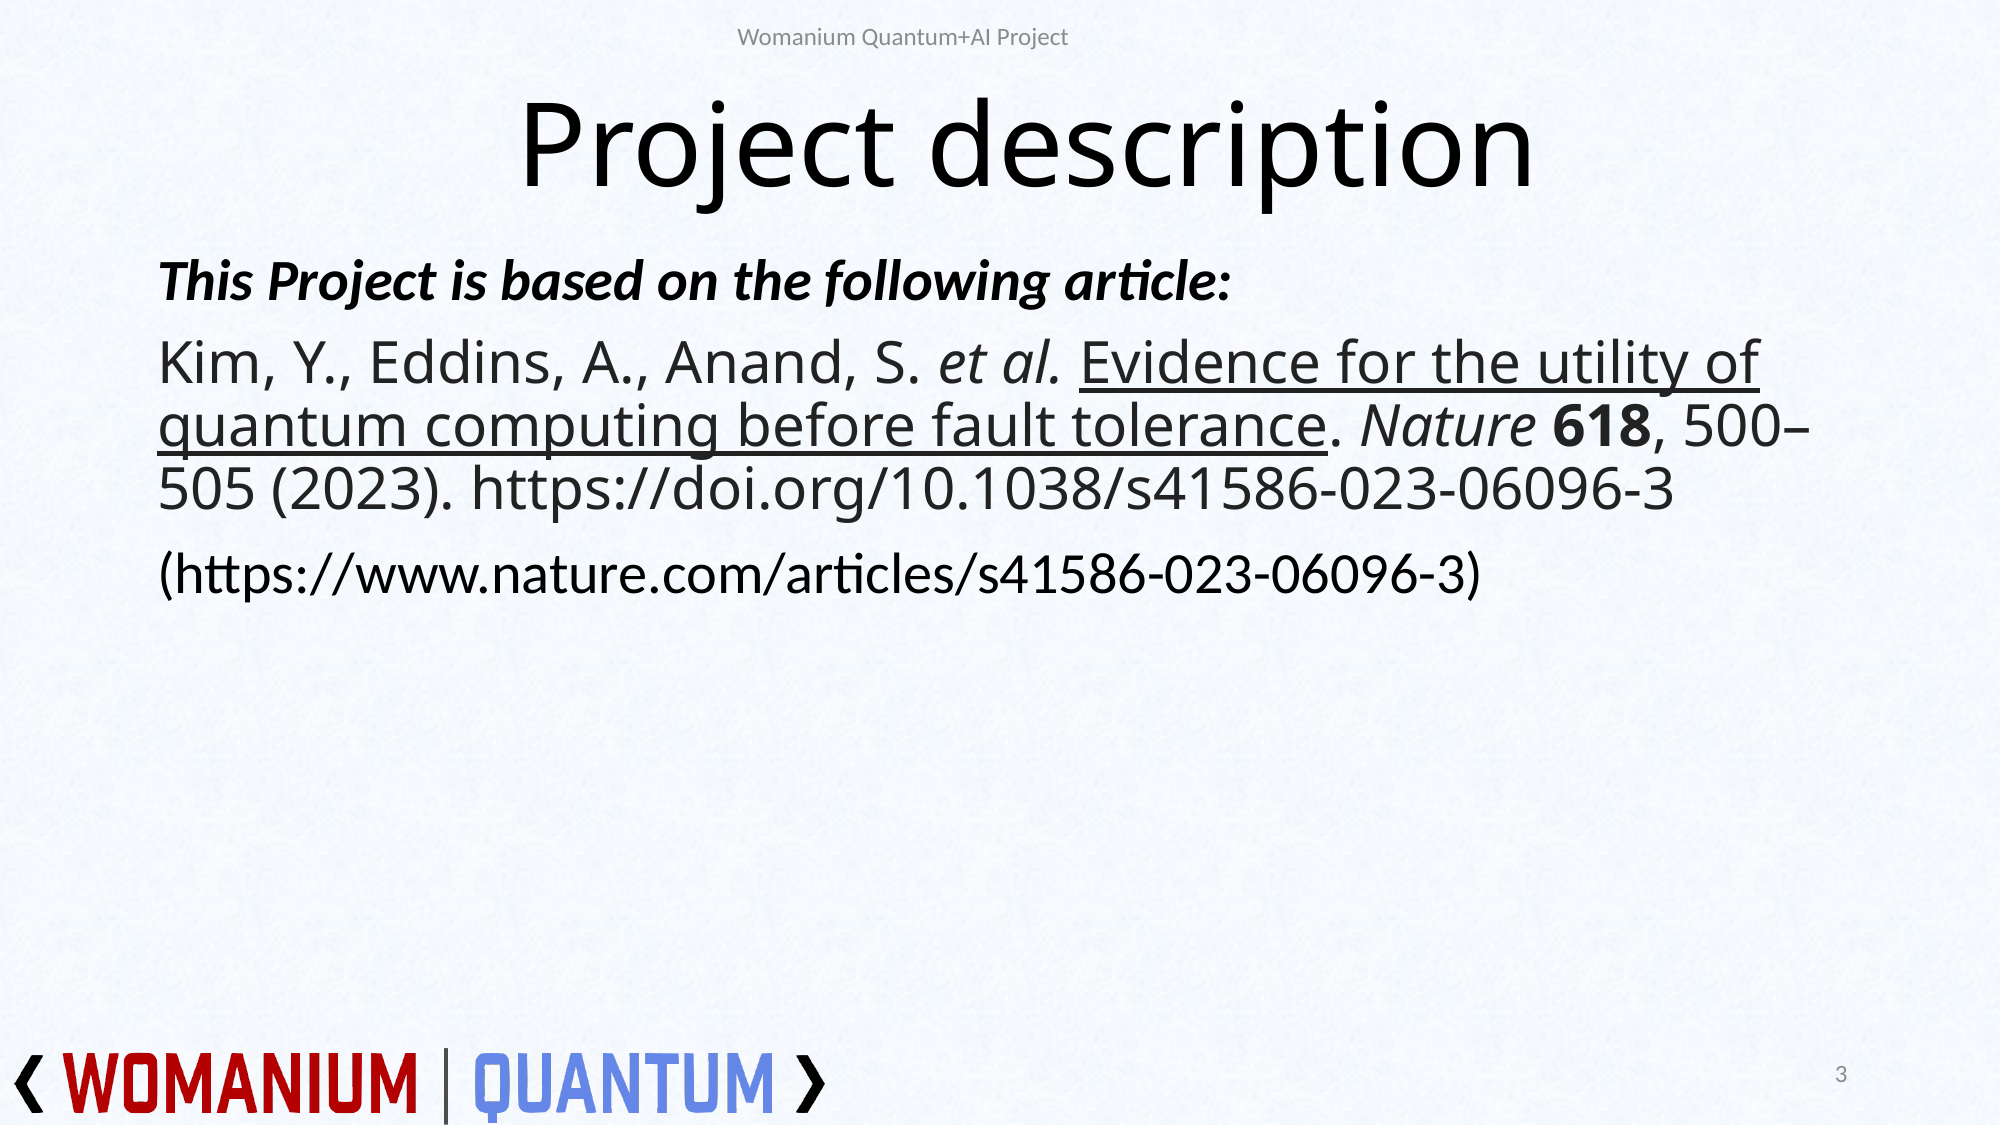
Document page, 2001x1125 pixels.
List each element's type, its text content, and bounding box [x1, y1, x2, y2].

picture [14, 1048, 825, 1125]
title Project description [142, 78, 1914, 220]
subtitle This Project is based on the following article: Kim, Y., Eddins, A., Anand, S. et al. Evidence for the utility of quantum computing before fault tolerance. Nature 618, 500–505 (2023). https://doi.org/10.1038/s41586-023-06096-3 (https://www.nature.com/articles/s41586-023-06096-3) [142, 242, 1914, 993]
slide_number 3 [1412, 1042, 1863, 1103]
footer Womanium Quantum+AI Project [565, 5, 1241, 66]
